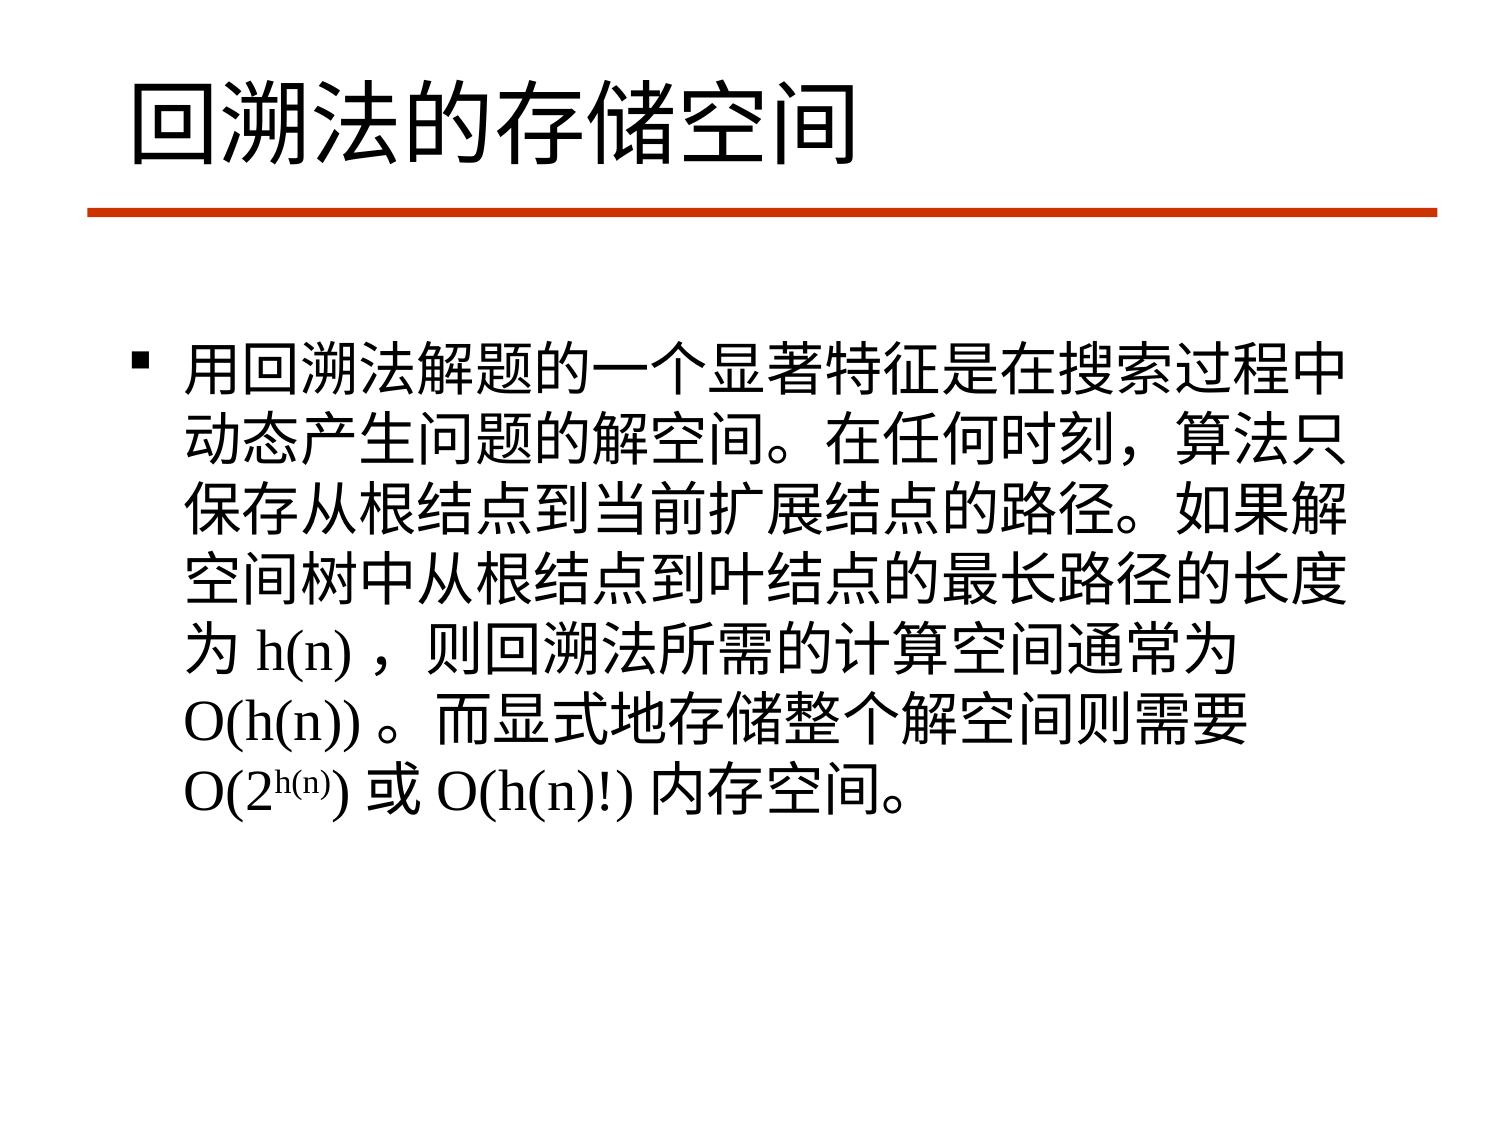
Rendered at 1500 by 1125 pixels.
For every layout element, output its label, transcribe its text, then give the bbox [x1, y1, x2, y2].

list 用回溯法解题的一个显著特征是在搜索过程中动态产生问题的解空间。在任何时刻，算法只保存从根结点到当前扩展结点的路径。如果解空间树中从根结点到叶结点的最长路径的长度为h(n)，则回溯法所需的计算空间通常为O(h(n))。而显式地存储整个解空间则需要O(2h(n))或O(h(n)!)内存空间。 [112, 324, 1388, 1000]
title 回溯法的存储空间 [112, 27, 1388, 215]
